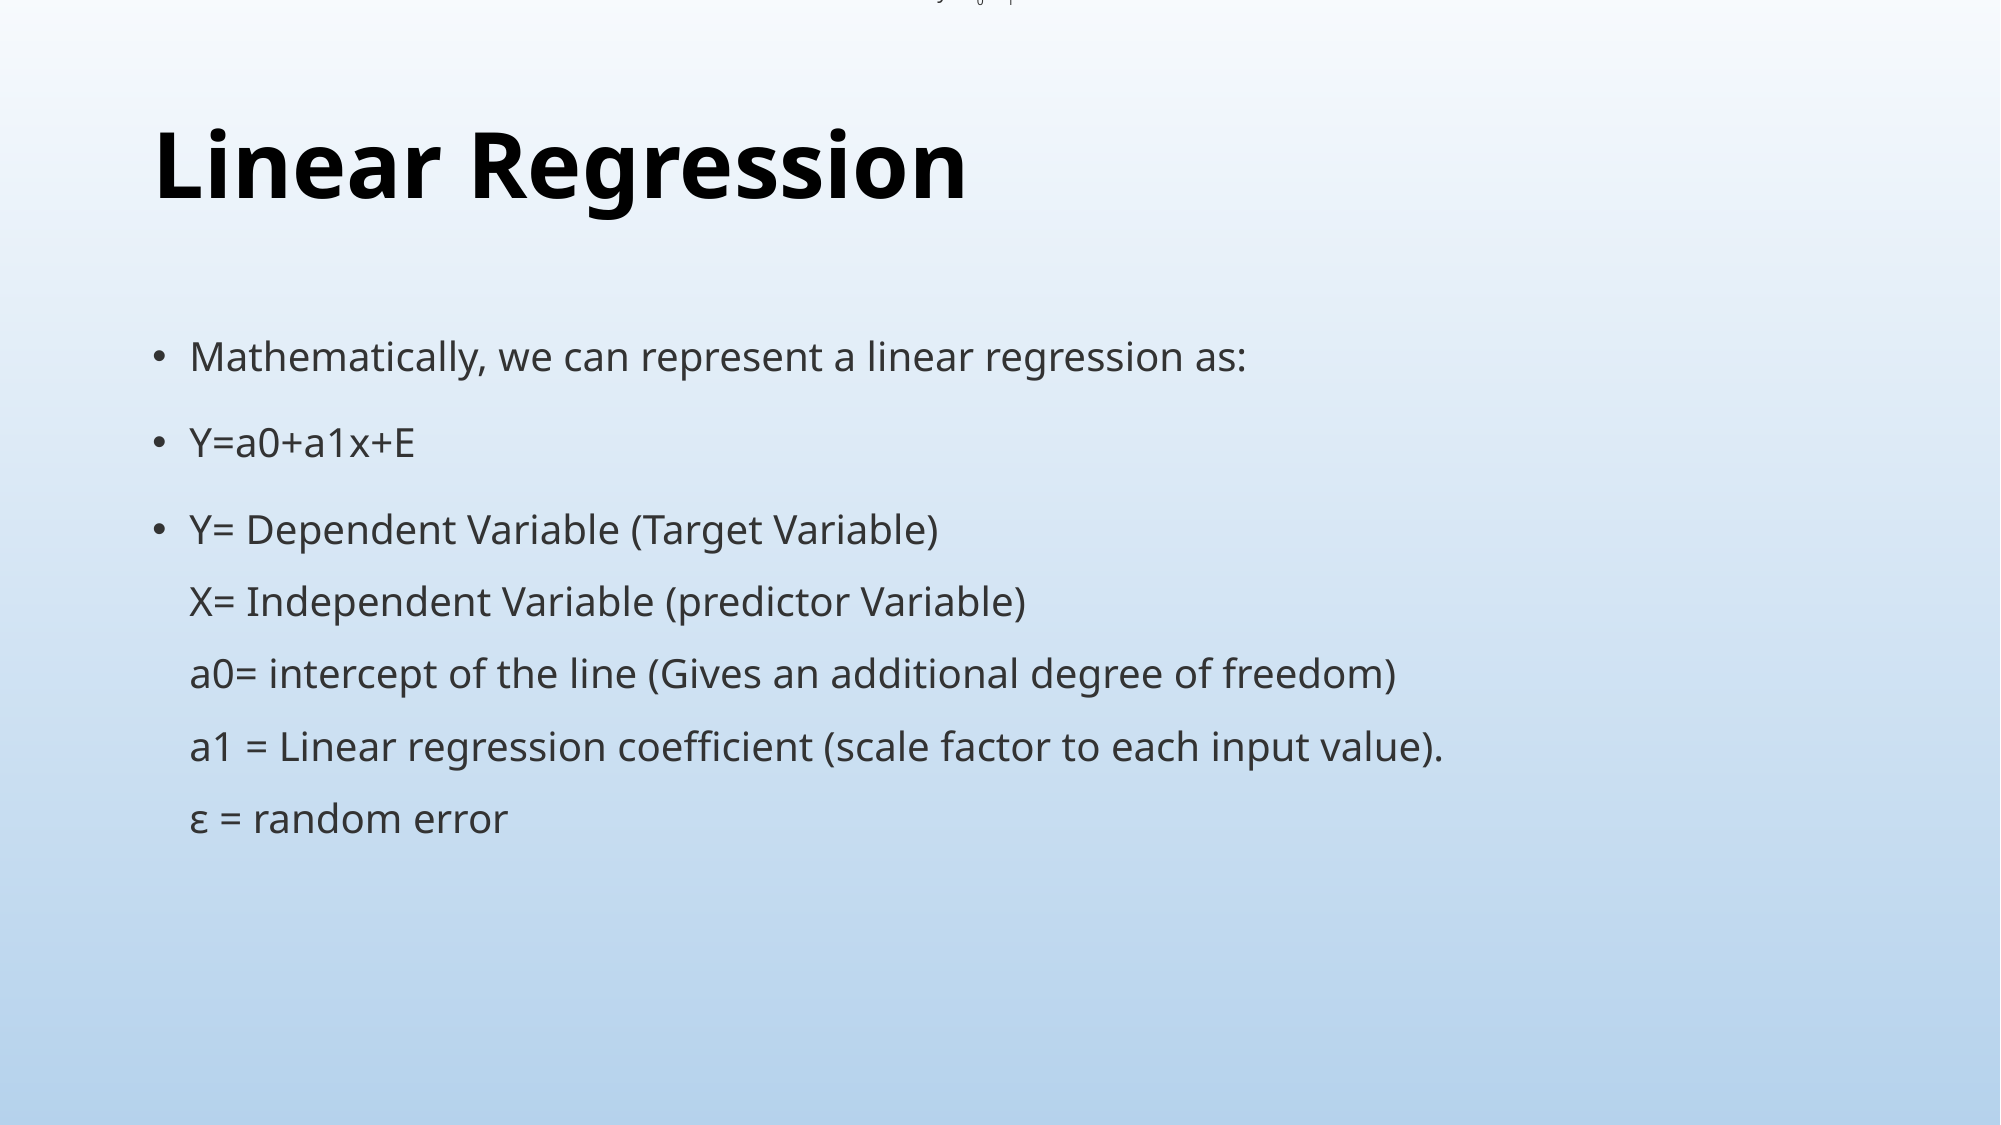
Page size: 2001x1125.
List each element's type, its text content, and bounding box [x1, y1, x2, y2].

title Linear Regression [137, 59, 1863, 278]
text_box y= a0+a1x+ ε [926, 0, 1073, 103]
list Mathematically, we can represent a linear regression as: Y=a0+a1x+E Y= Dependent Variable (Target Variable) X= Independent Variable (predictor Variable) a0= intercept of the line (Gives an additional degree of freedom) a1 = Linear regression coefficient (scale factor to each input value). ε = random error [137, 299, 1863, 1014]
